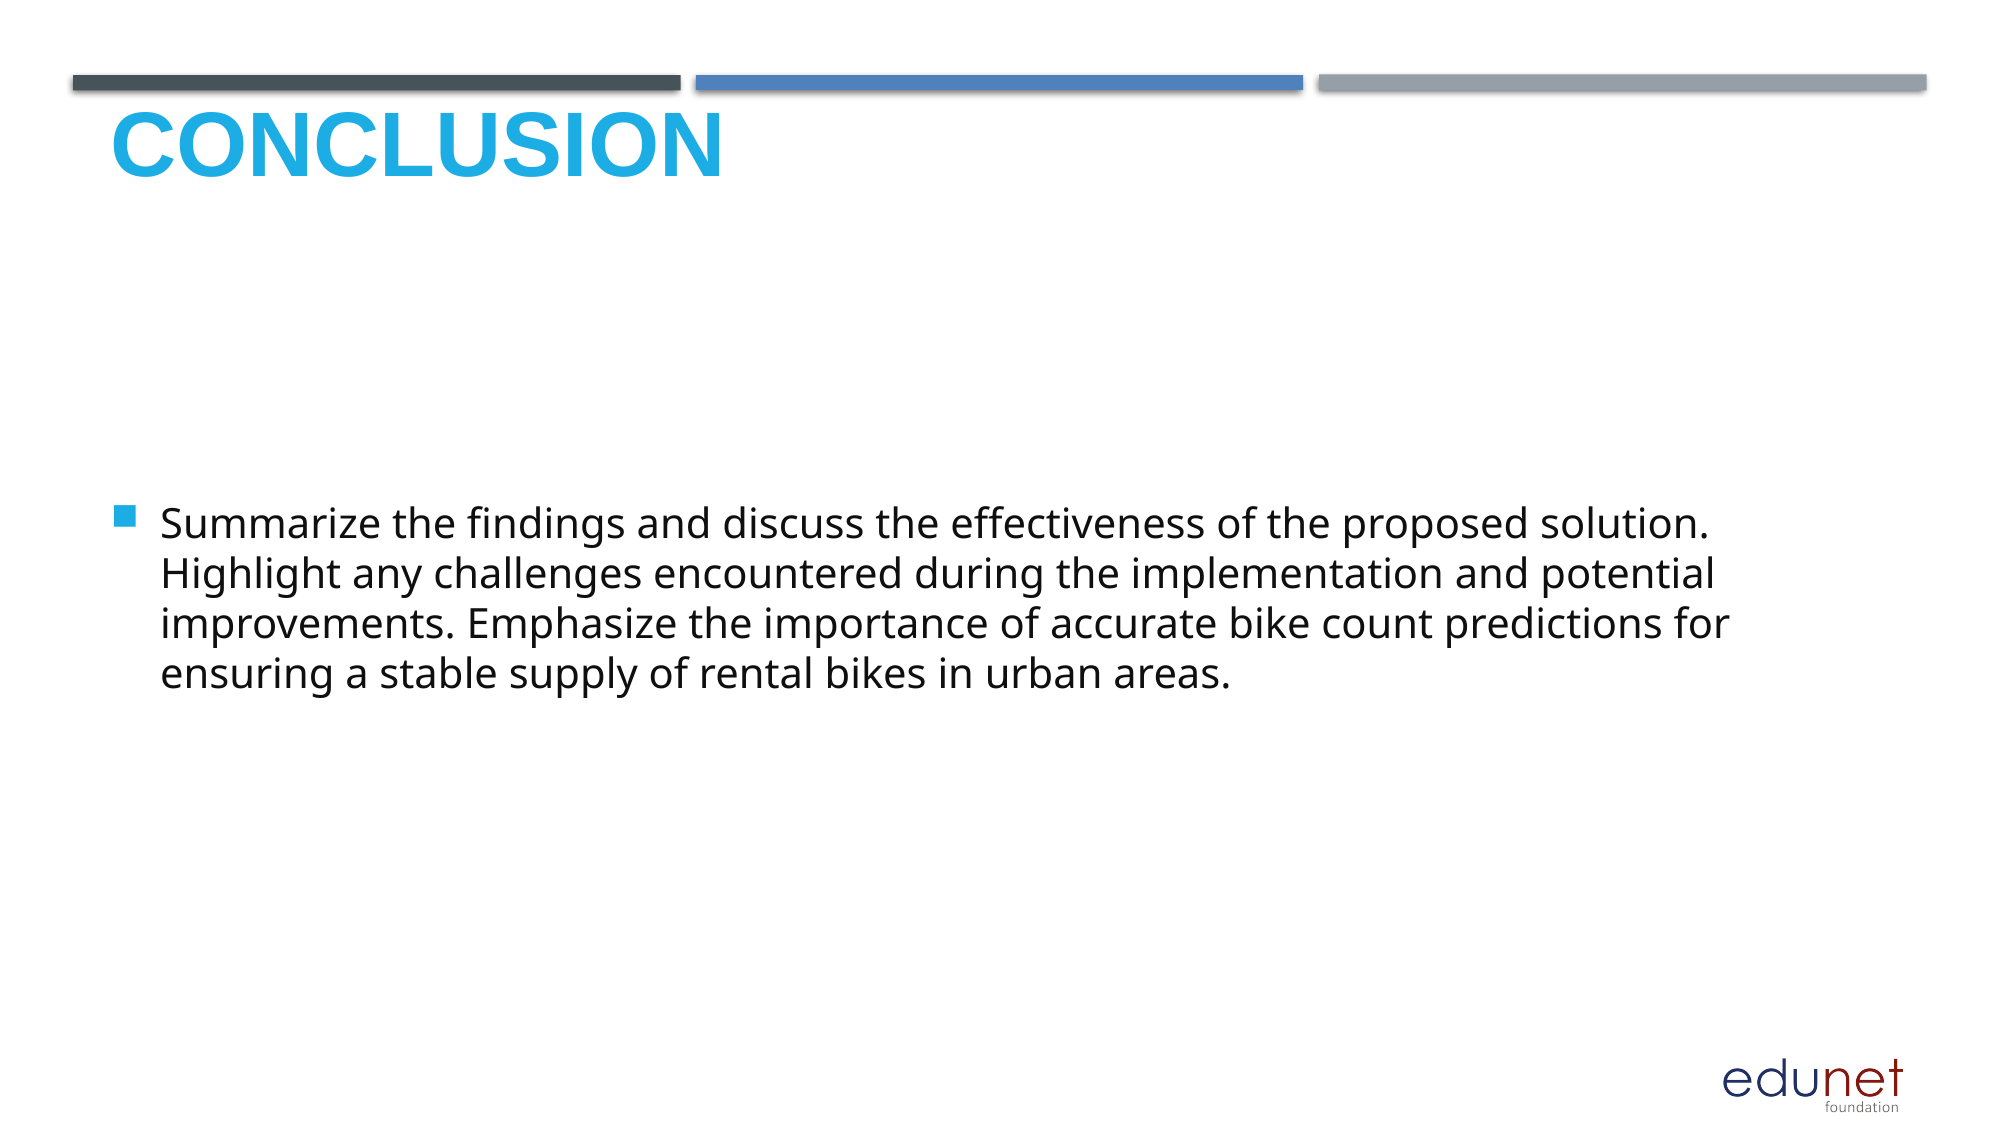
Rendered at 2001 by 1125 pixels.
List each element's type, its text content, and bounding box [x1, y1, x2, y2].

text_box Conclusion [95, 115, 1905, 202]
picture [1719, 1056, 1905, 1116]
text_box Summarize the findings and discuss the effectiveness of the proposed solution. Highlight any challenges encountered during the implementation and potential improvements. Emphasize the importance of accurate bike count predictions for ensuring a stable supply of rental bikes in urban areas. [95, 213, 1905, 981]
